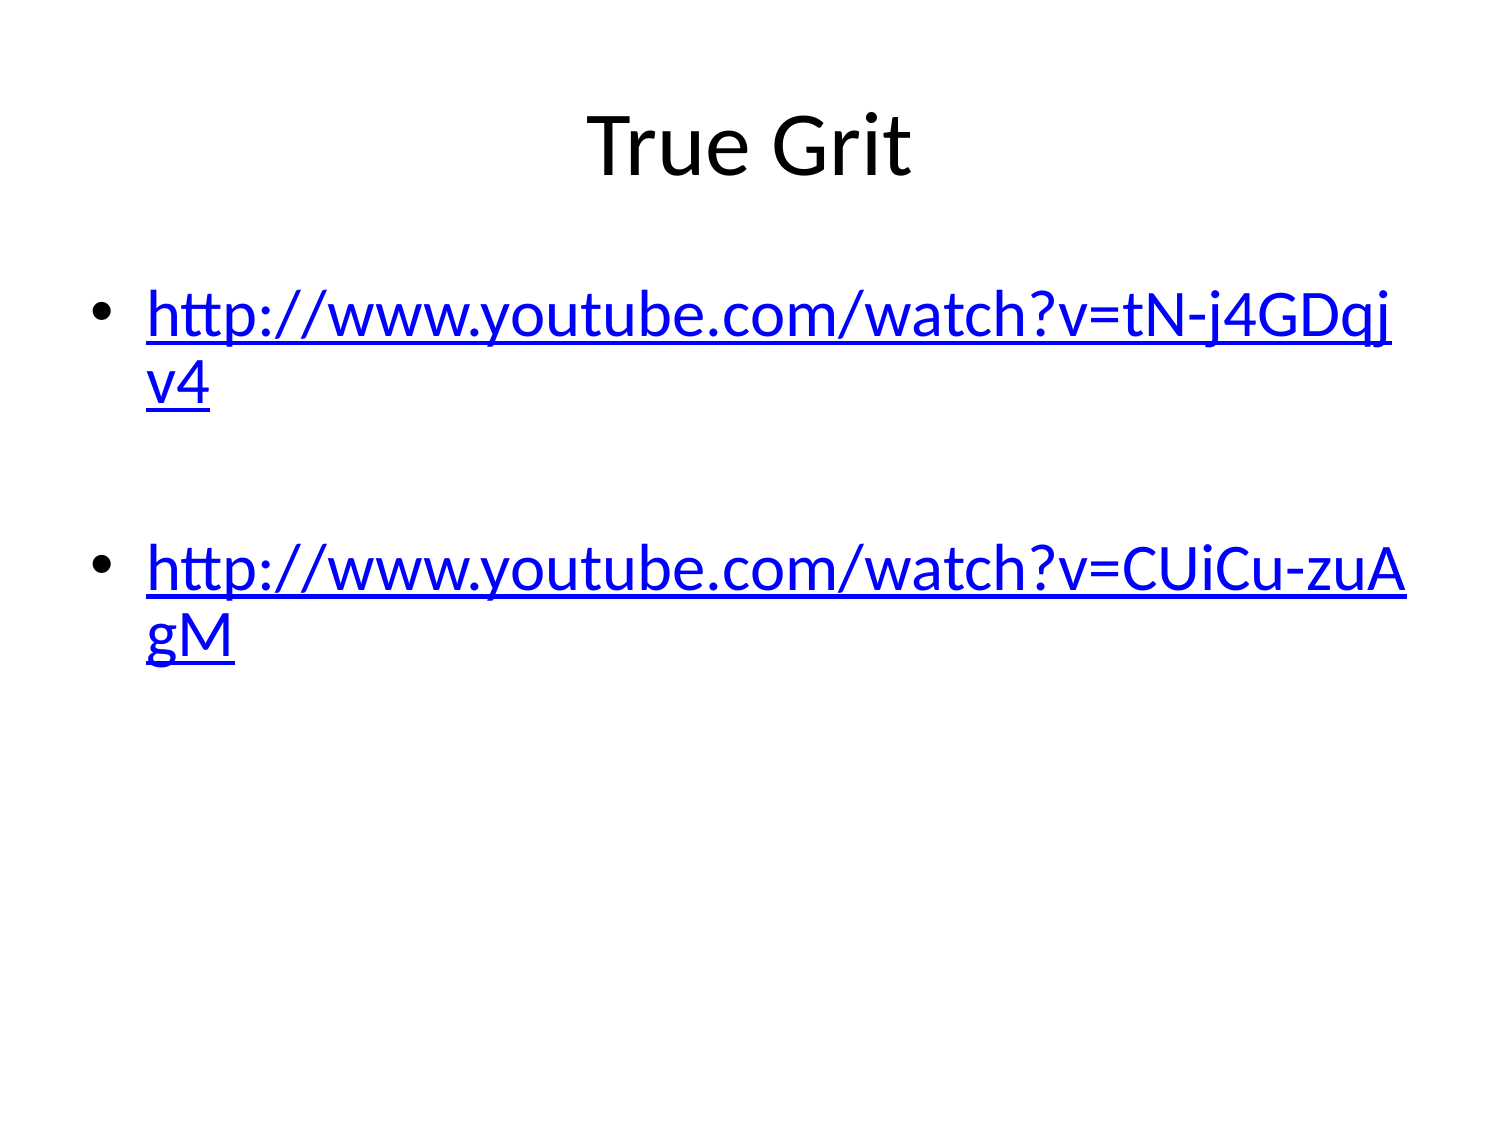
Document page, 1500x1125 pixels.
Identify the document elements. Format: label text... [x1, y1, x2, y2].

list http://www.youtube.com/watch?v=tN-j4GDqjv4 http://www.youtube.com/watch?v=CUiCu-zuAgM [75, 262, 1425, 1005]
title True Grit [75, 45, 1425, 233]
